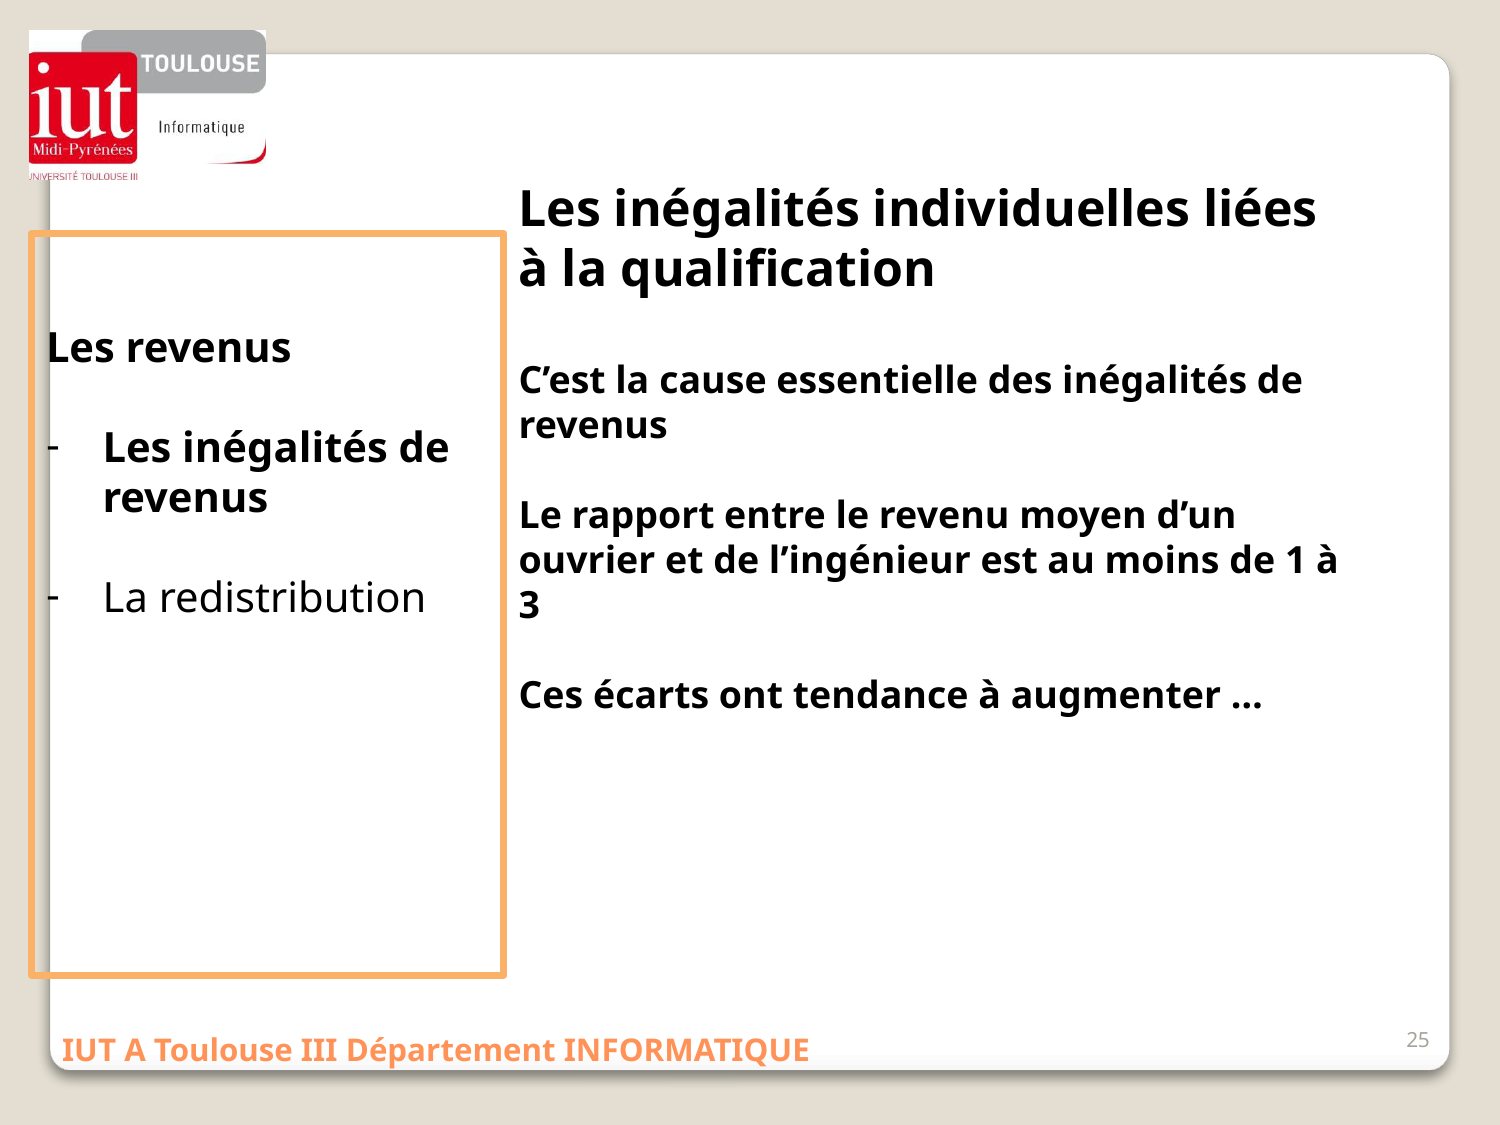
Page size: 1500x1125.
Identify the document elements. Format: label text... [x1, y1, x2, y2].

text_box Les inégalités individuelles liées à la qualification C’est la cause essentielle des inégalités de revenus Le rapport entre le revenu moyen d’un ouvrier et de l’ingénieur est au moins de 1 à 3 Ces écarts ont tendance à augmenter … [503, 69, 1368, 824]
slide_number 25 [1369, 1002, 1445, 1063]
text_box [31, 232, 505, 976]
picture [29, 30, 266, 180]
text_box IUT A Toulouse III Département INFORMATIQUE [47, 1022, 1140, 1083]
